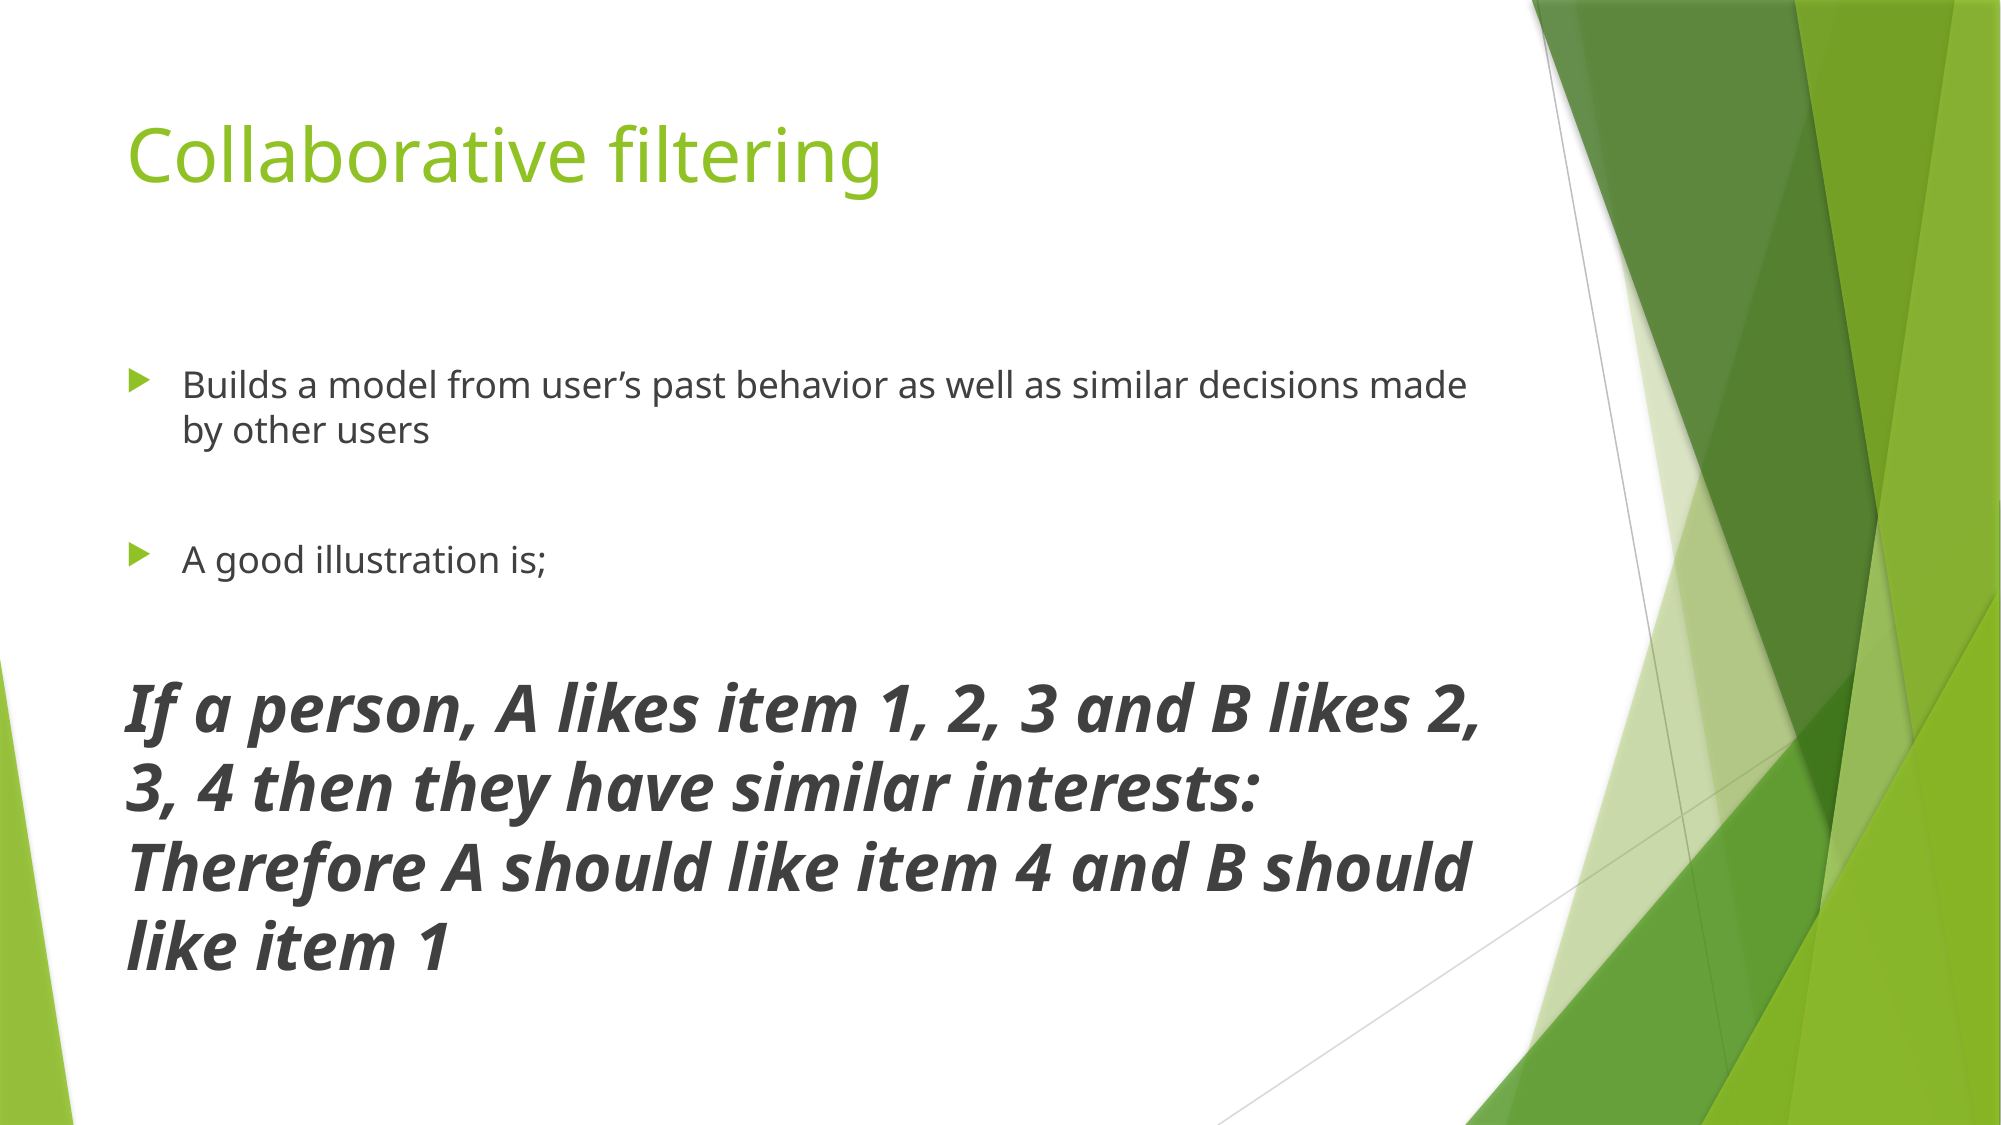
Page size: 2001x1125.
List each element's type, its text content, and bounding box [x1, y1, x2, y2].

list Builds a model from user’s past behavior as well as similar decisions made by other users A good illustration is; If a person, A likes item 1, 2, 3 and B likes 2, 3, 4 then they have similar interests: Therefore A should like item 4 and B should like item 1 [111, 354, 1522, 992]
title Collaborative filtering [111, 99, 1522, 317]
